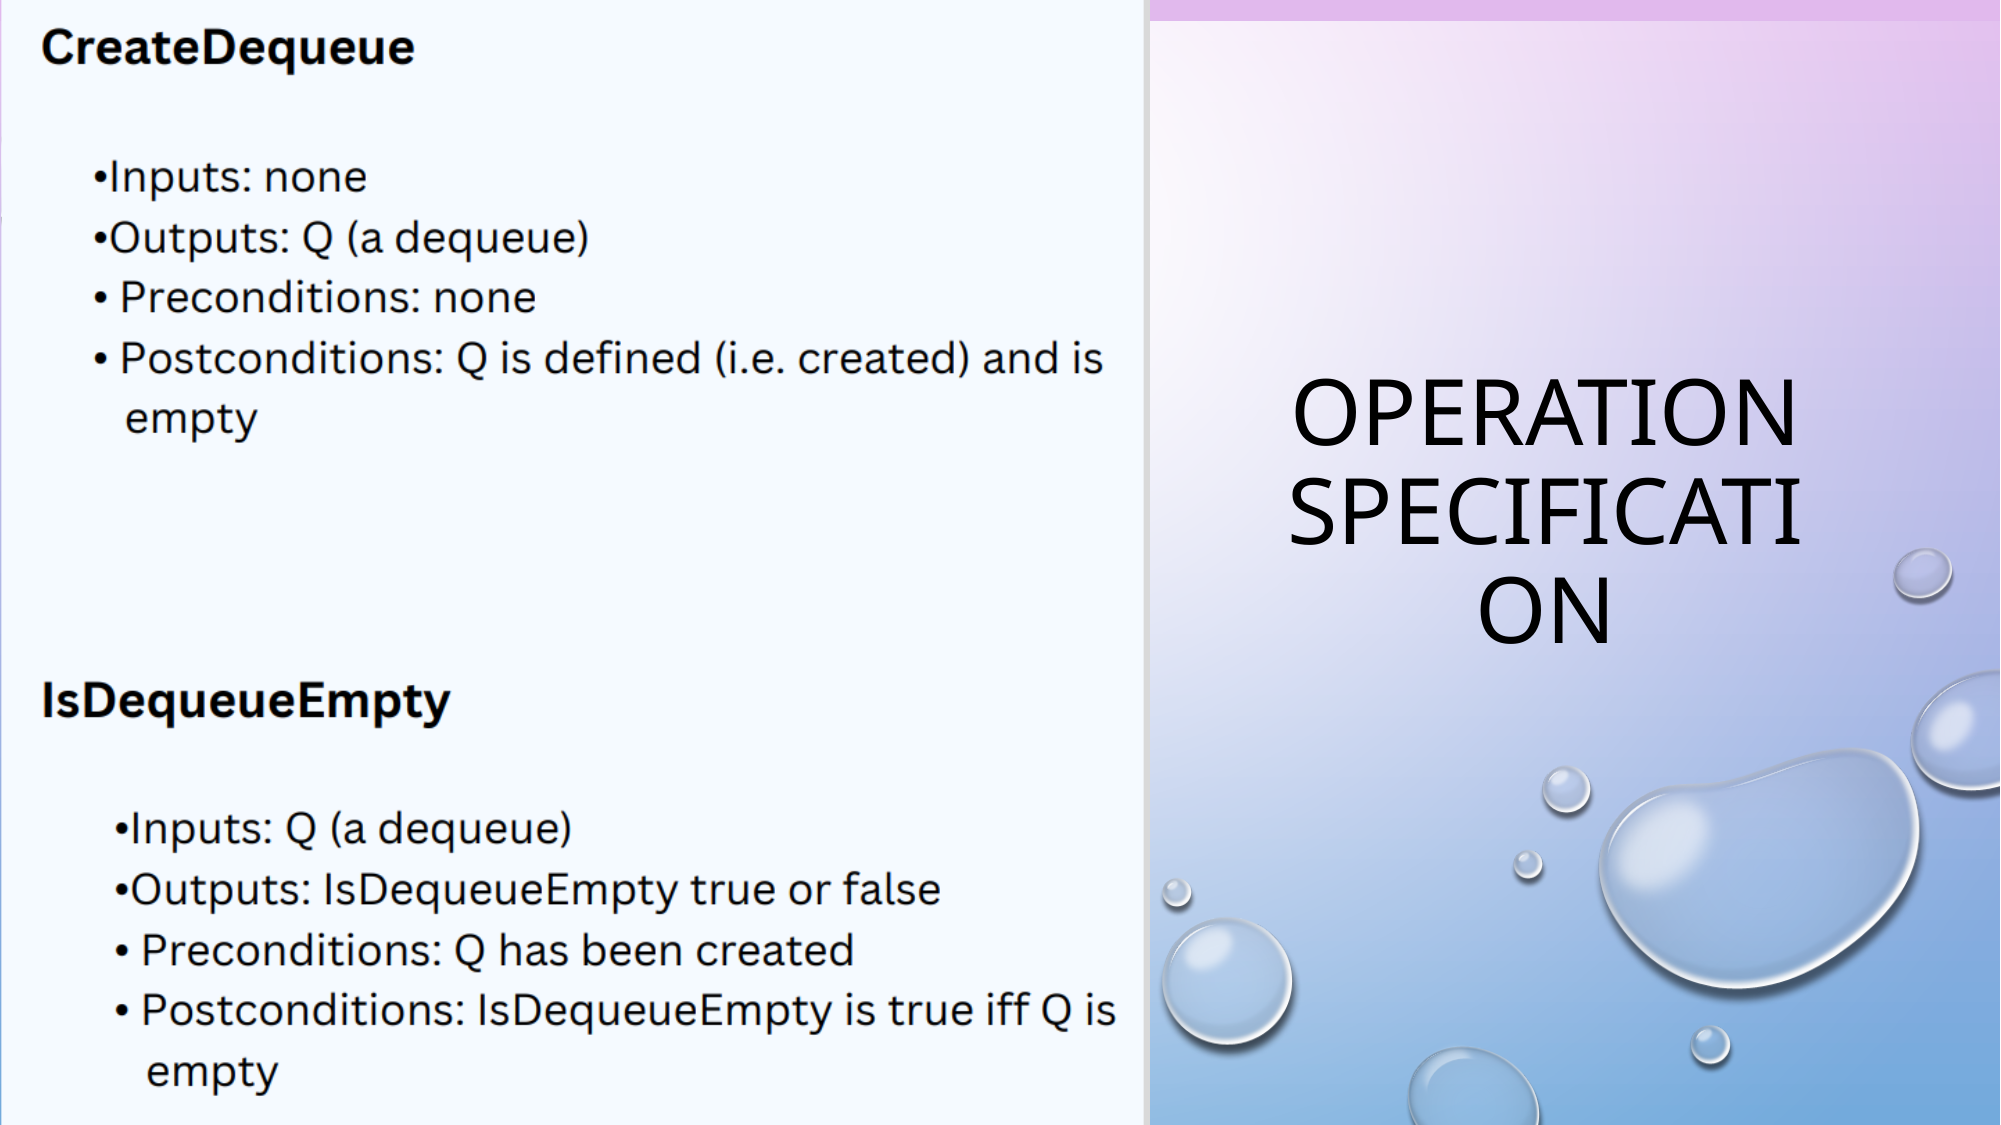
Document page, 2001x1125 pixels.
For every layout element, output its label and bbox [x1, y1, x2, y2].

list [1, 0, 1144, 1125]
picture [1144, 0, 2000, 1125]
